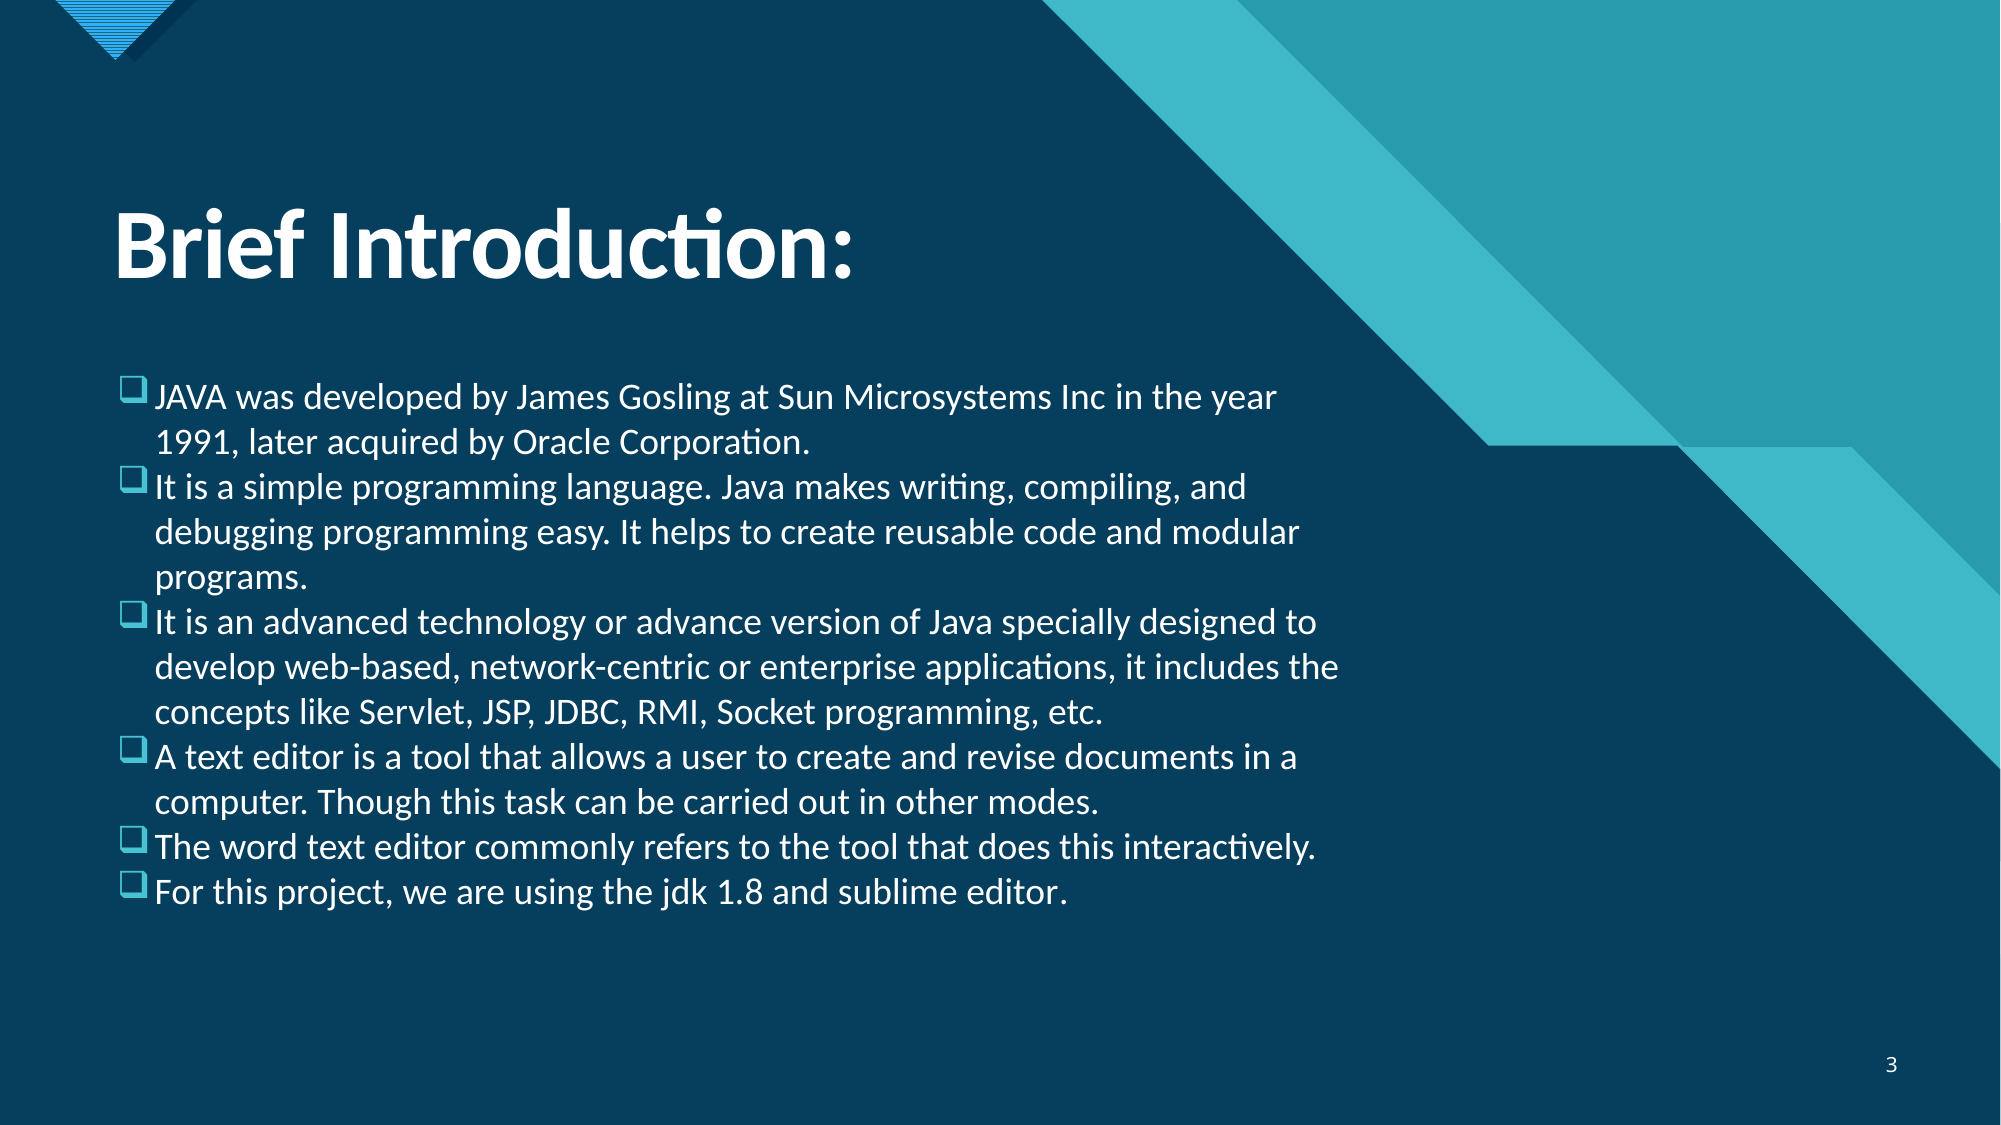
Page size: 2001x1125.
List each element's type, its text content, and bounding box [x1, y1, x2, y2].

slide_number 3 [1845, 1035, 1913, 1096]
title Brief Introduction: [98, 184, 1939, 309]
list JAVA was developed by James Gosling at Sun Microsystems Inc in the year 1991, later acquired by Oracle Corporation. It is a simple programming language. Java makes writing, compiling, and debugging programming easy. It helps to create reusable code and modular programs. It is an advanced technology or advance version of Java specially designed to develop web-based, network-centric or enterprise applications, it includes the concepts like Servlet, JSP, JDBC, RMI, Socket programming, etc. A text editor is a tool that allows a user to create and revise documents in a computer. Though this task can be carried out in other modes. The word text editor commonly refers to the tool that does this interactively. For this project, we are using the jdk 1.8 and sublime editor. [0, 364, 1379, 1036]
